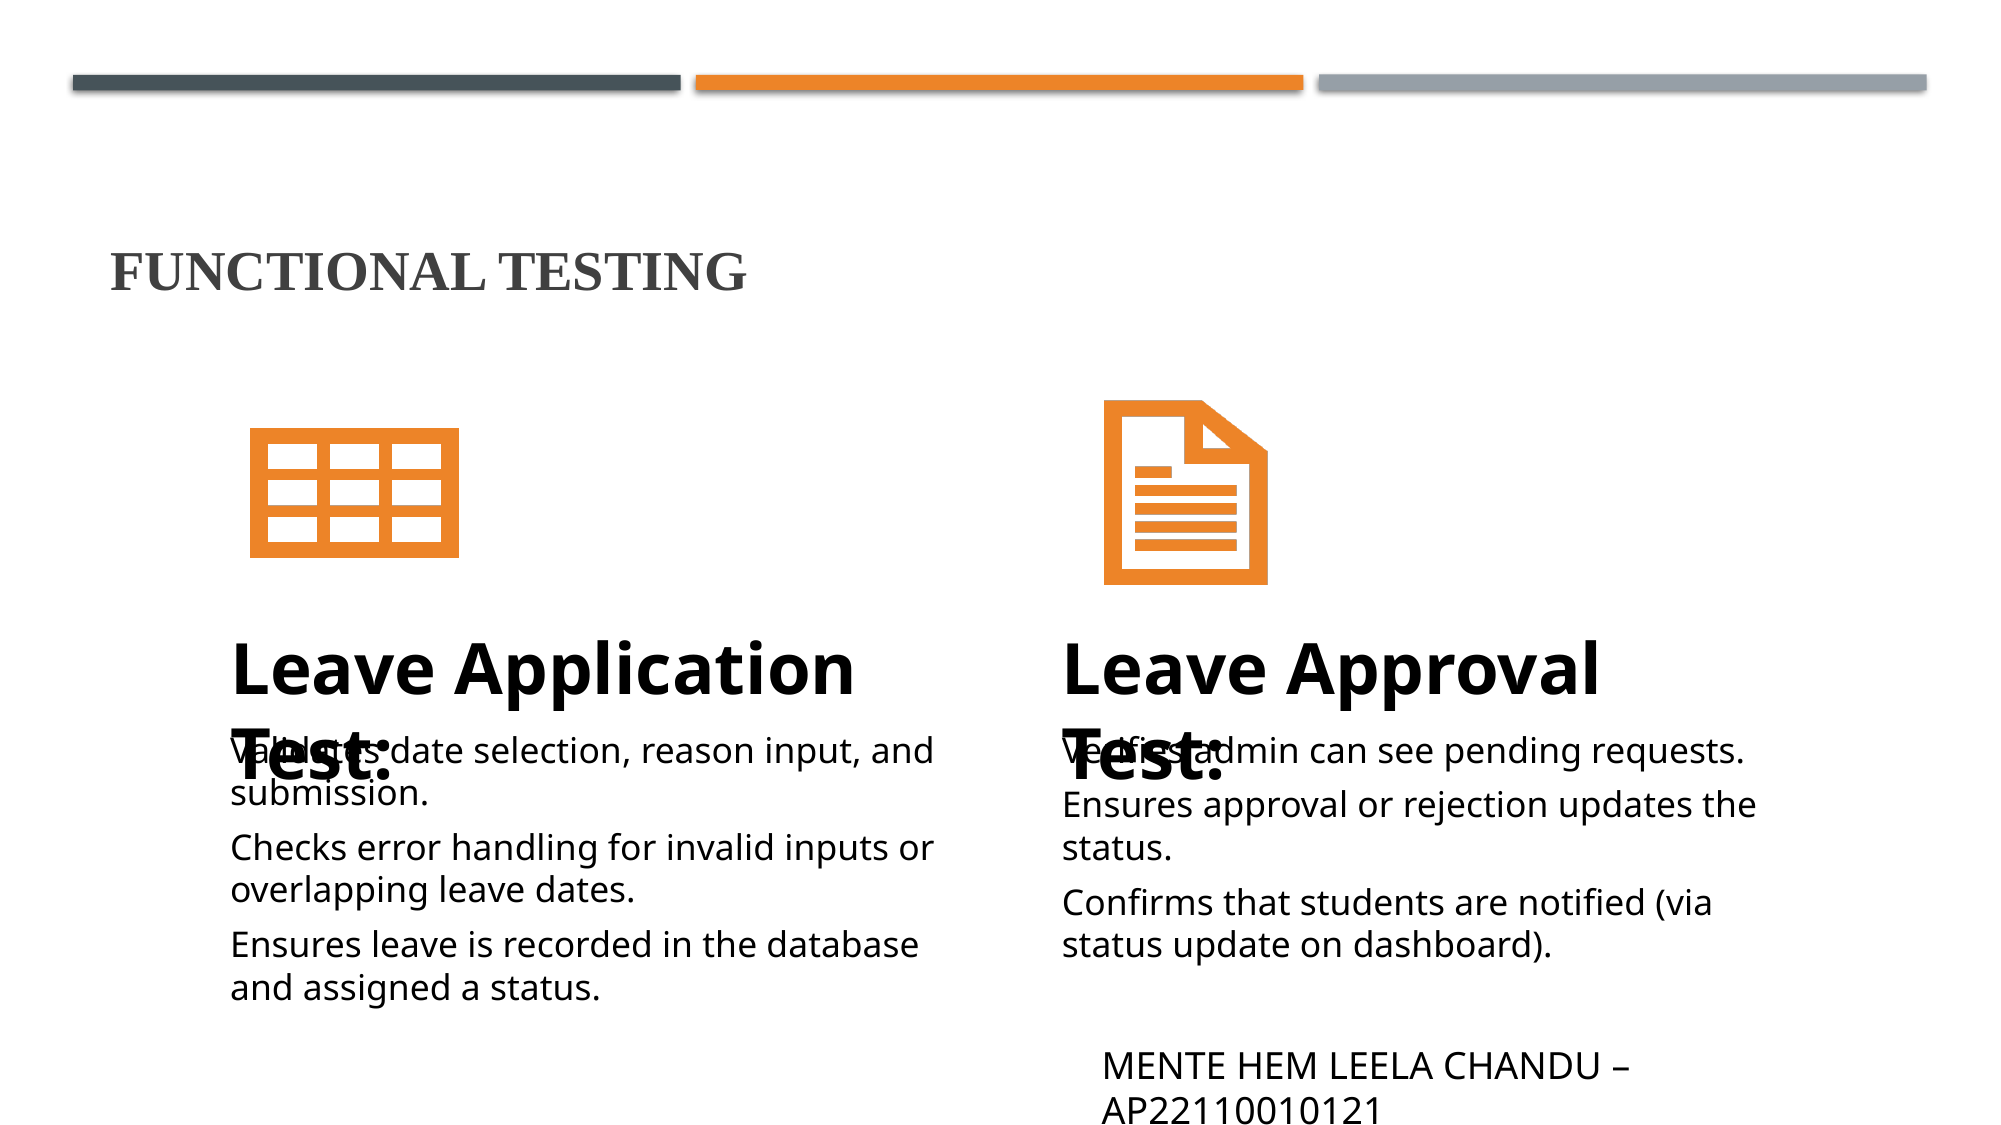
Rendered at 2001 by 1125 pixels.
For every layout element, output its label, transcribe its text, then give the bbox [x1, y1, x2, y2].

text_box MENTE HEM LEELA CHANDU – AP22110010121 [1086, 1034, 1934, 1125]
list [94, 383, 1906, 981]
title Functional Testing [95, 115, 1905, 311]
